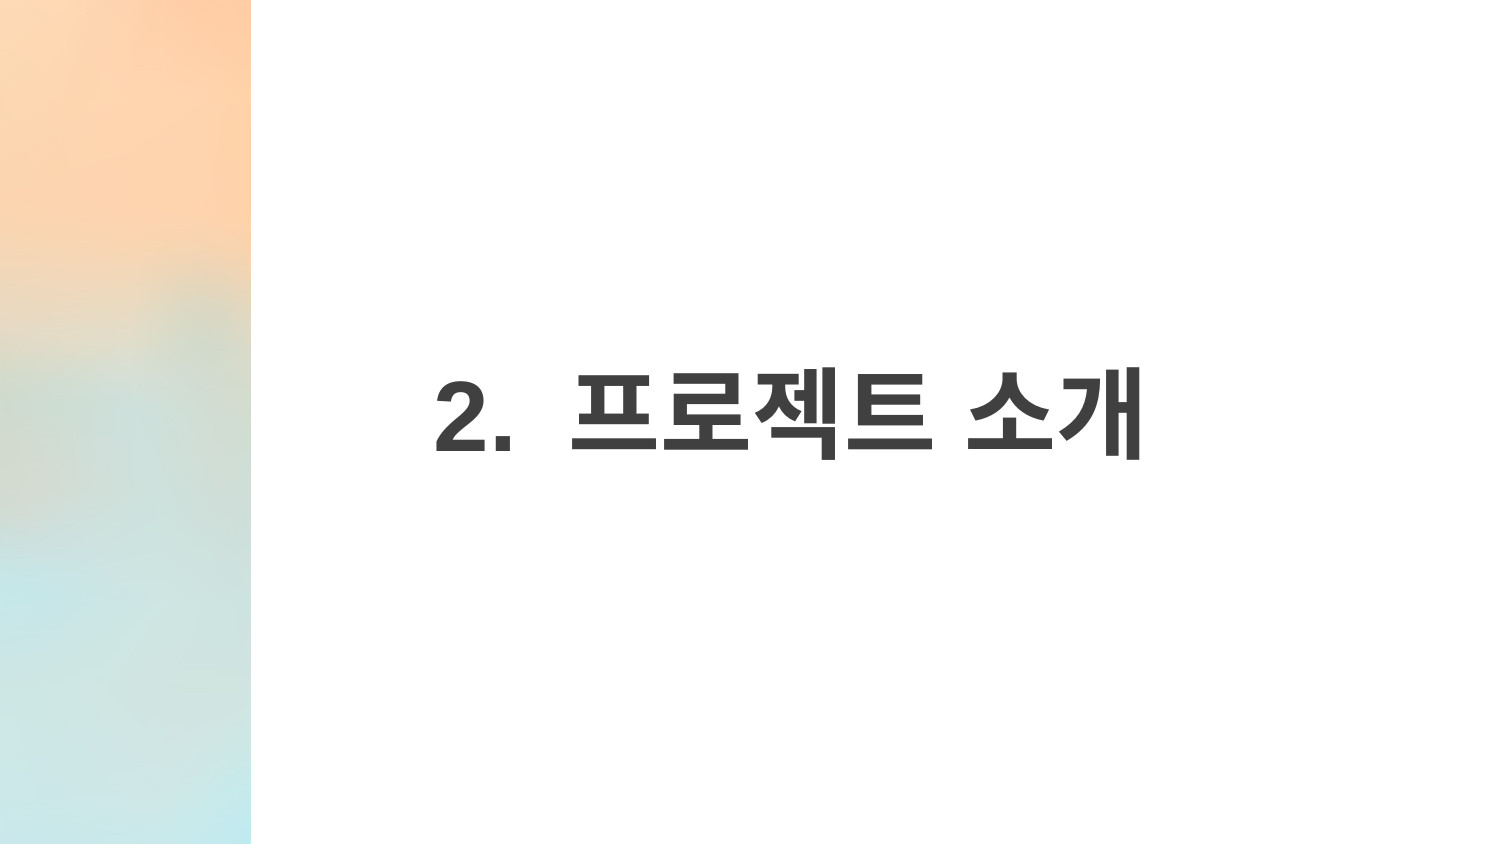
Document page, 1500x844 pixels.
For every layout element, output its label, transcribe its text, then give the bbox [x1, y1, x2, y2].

picture [0, 0, 1500, 844]
title 2. 프로젝트 소개 [183, 339, 1400, 485]
